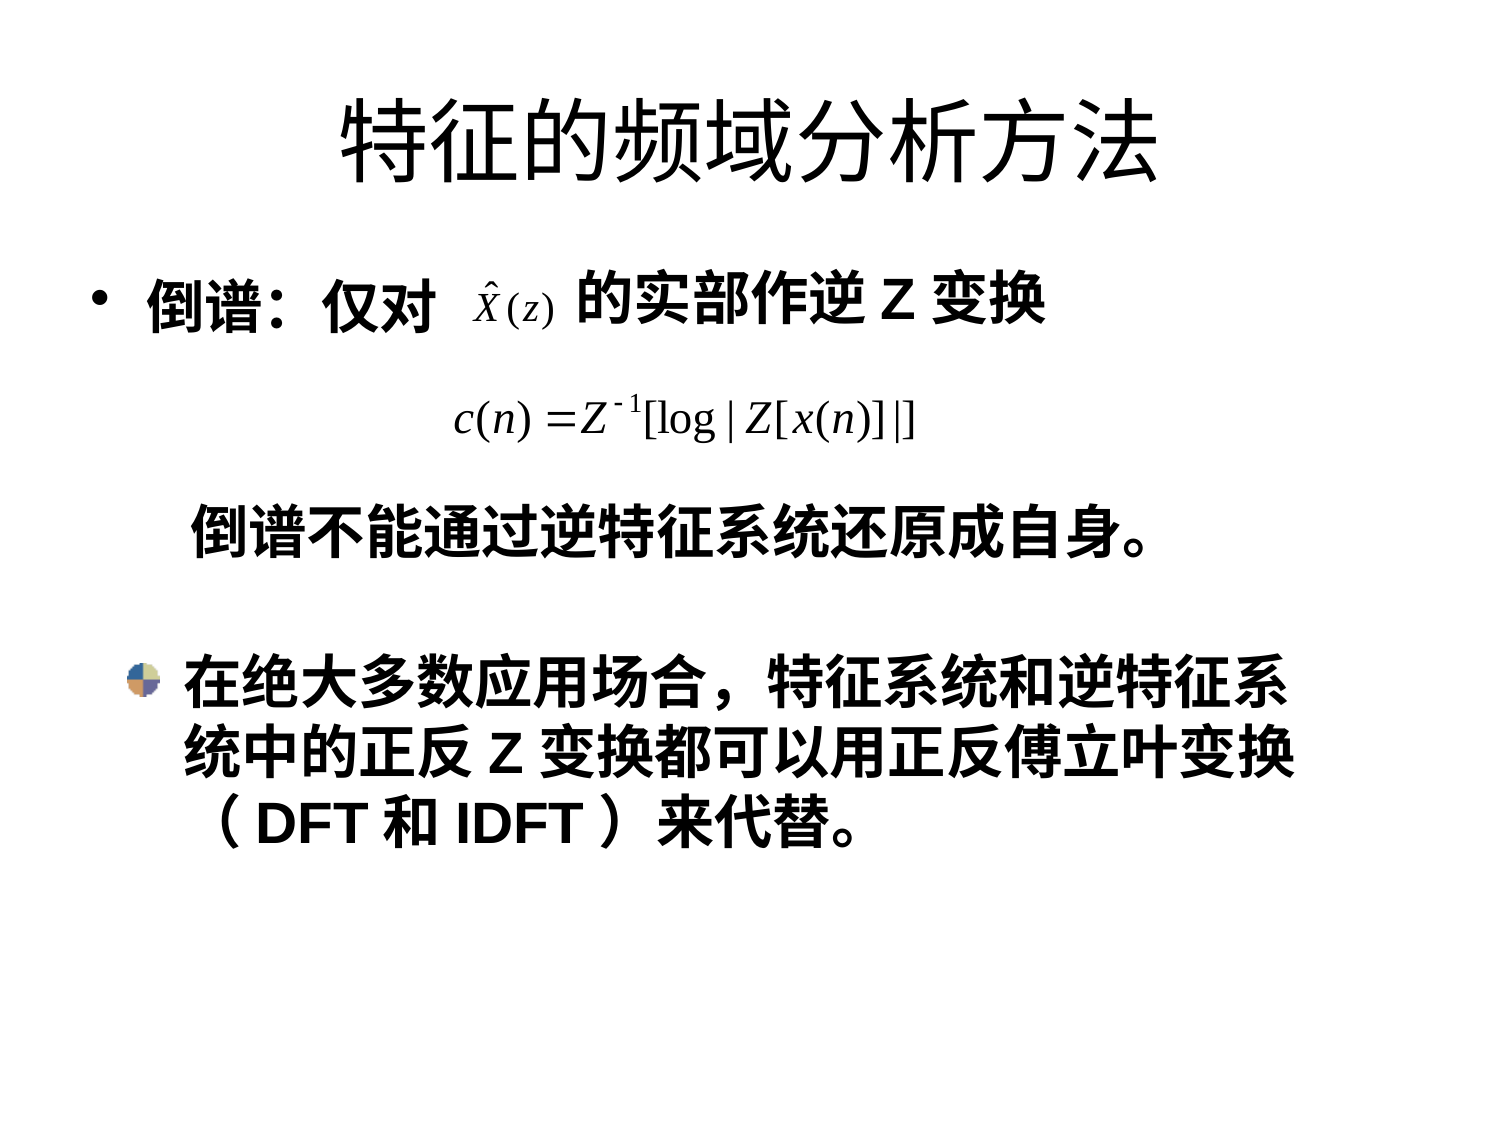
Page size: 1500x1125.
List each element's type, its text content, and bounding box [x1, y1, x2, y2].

list 倒谱：仅对 [75, 262, 441, 359]
text_box 倒谱不能通过逆特征系统还原成自身。 [175, 487, 1196, 573]
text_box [446, 253, 1224, 453]
picture [127, 663, 160, 697]
title 特征的频域分析方法 [75, 45, 1425, 233]
text_box 在绝大多数应用场合，特征系统和逆特征系统中的正反Z变换都可以用正反傅立叶变换（DFT和IDFT）来代替。 [112, 637, 1350, 938]
